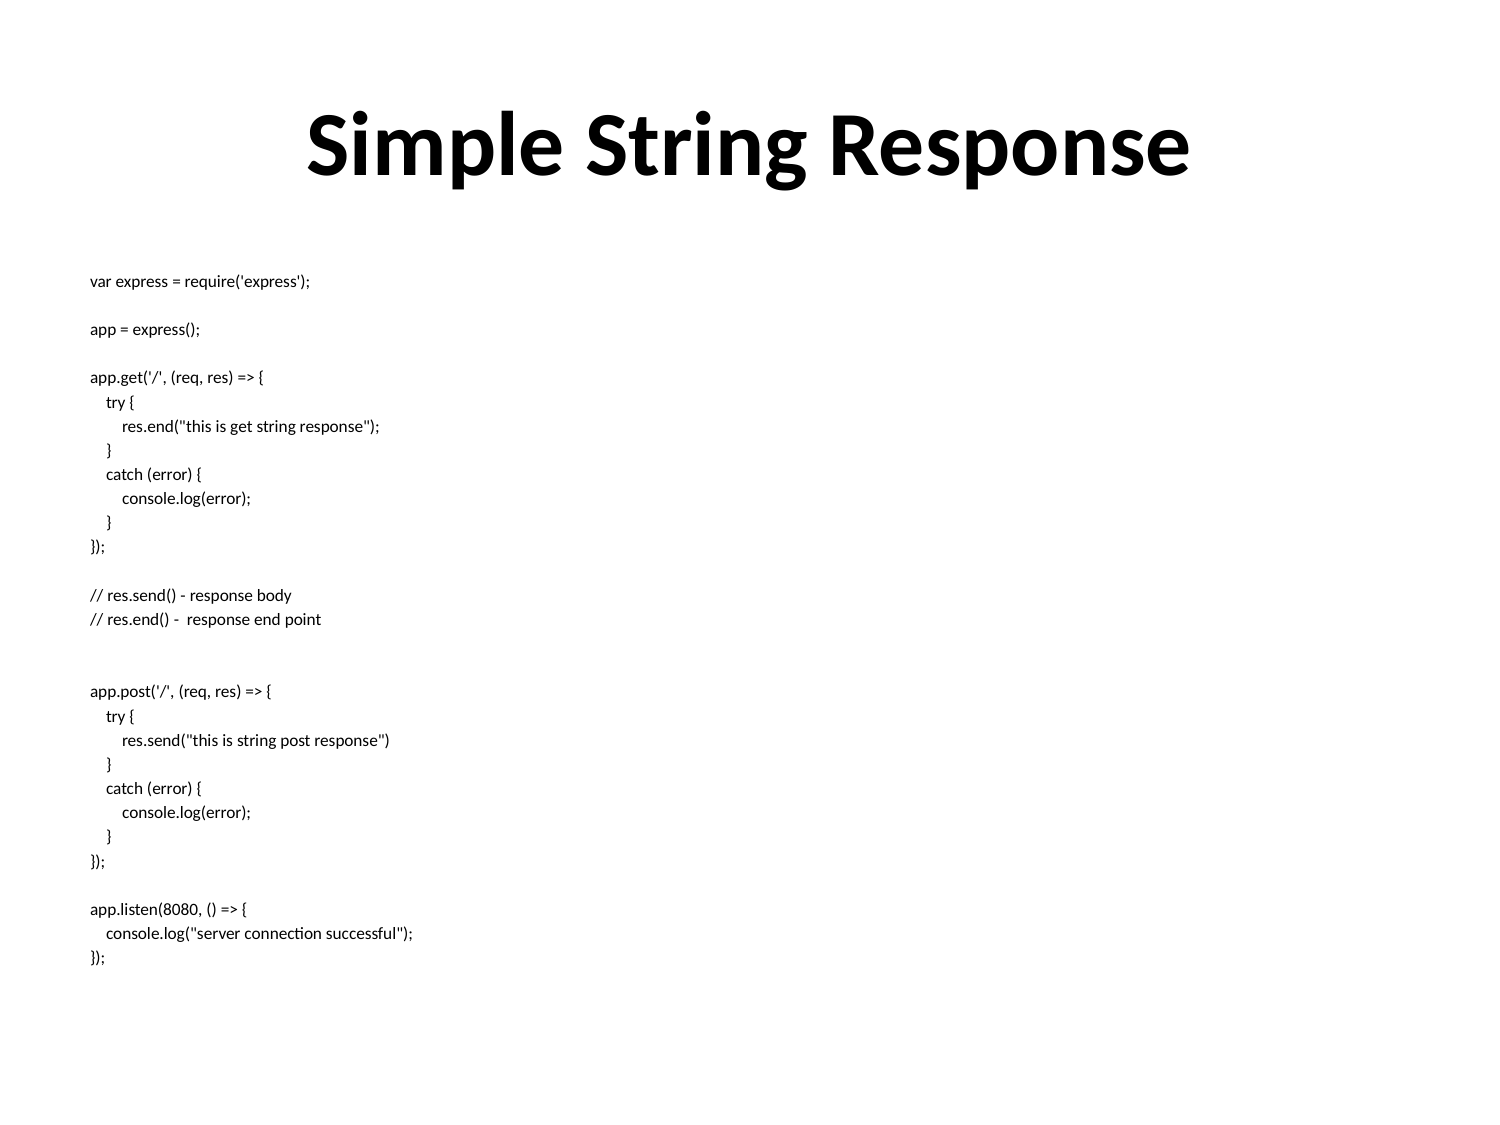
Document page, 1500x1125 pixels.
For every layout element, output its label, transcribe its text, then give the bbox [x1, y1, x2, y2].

list var express = require('express'); app = express(); app.get('/', (req, res) => { try { res.end("this is get string response"); } catch (error) { console.log(error); } }); // res.send() - response body // res.end() - response end point app.post('/', (req, res) => { try { res.send("this is string post response") } catch (error) { console.log(error); } }); app.listen(8080, () => { console.log("server connection successful"); }); [75, 262, 1425, 1005]
title Simple String Response [75, 45, 1425, 233]
